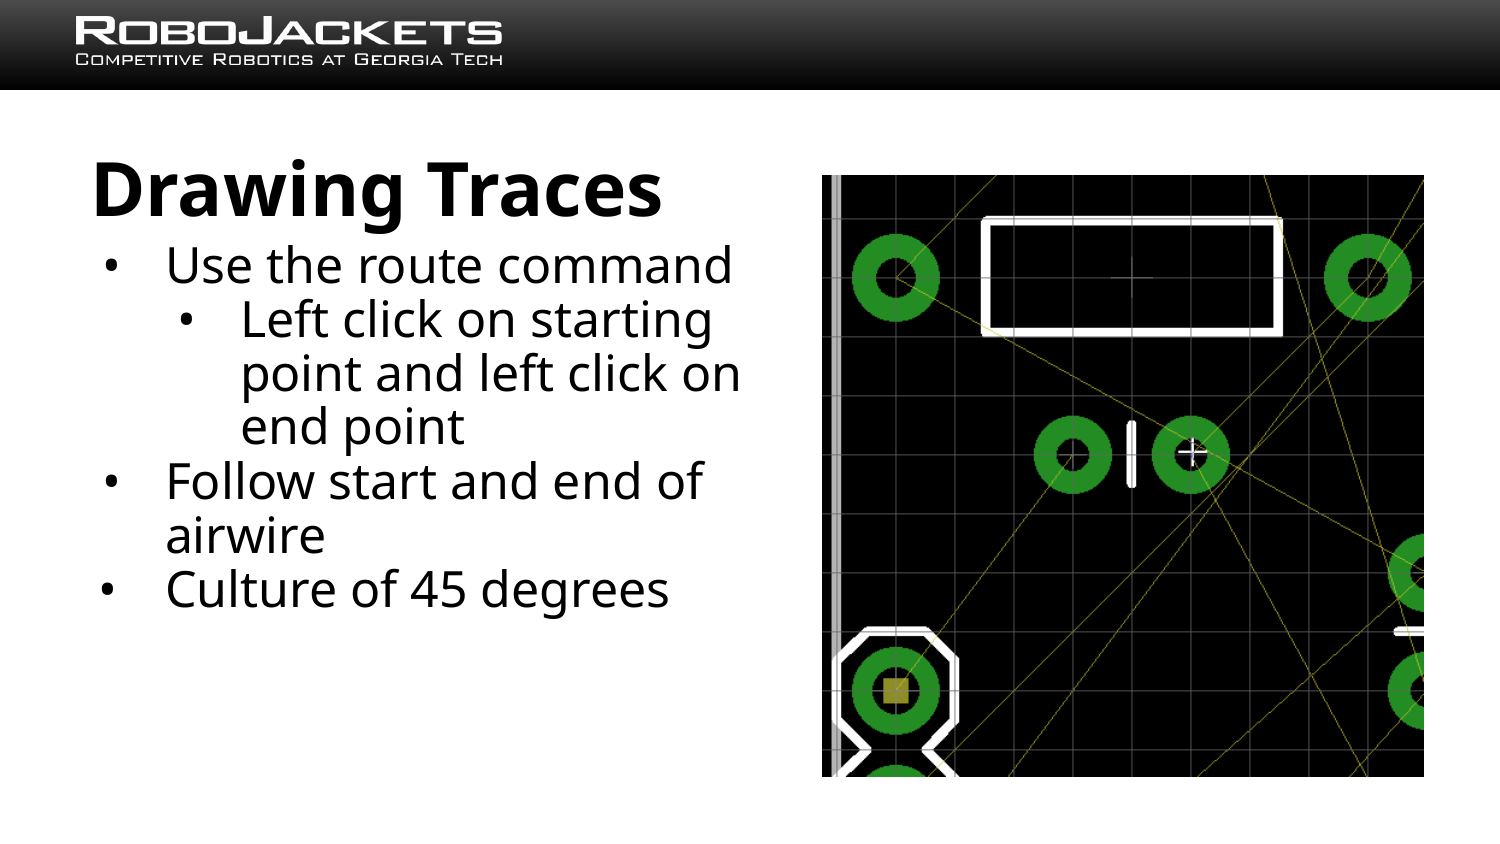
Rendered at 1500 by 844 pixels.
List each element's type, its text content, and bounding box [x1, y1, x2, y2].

title Drawing Traces [75, 112, 1388, 225]
list Use the route command Left click on starting point and left click on end point Follow start and end of airwire Culture of 45 degrees [75, 225, 796, 750]
picture [75, 16, 507, 65]
picture [822, 175, 1425, 777]
